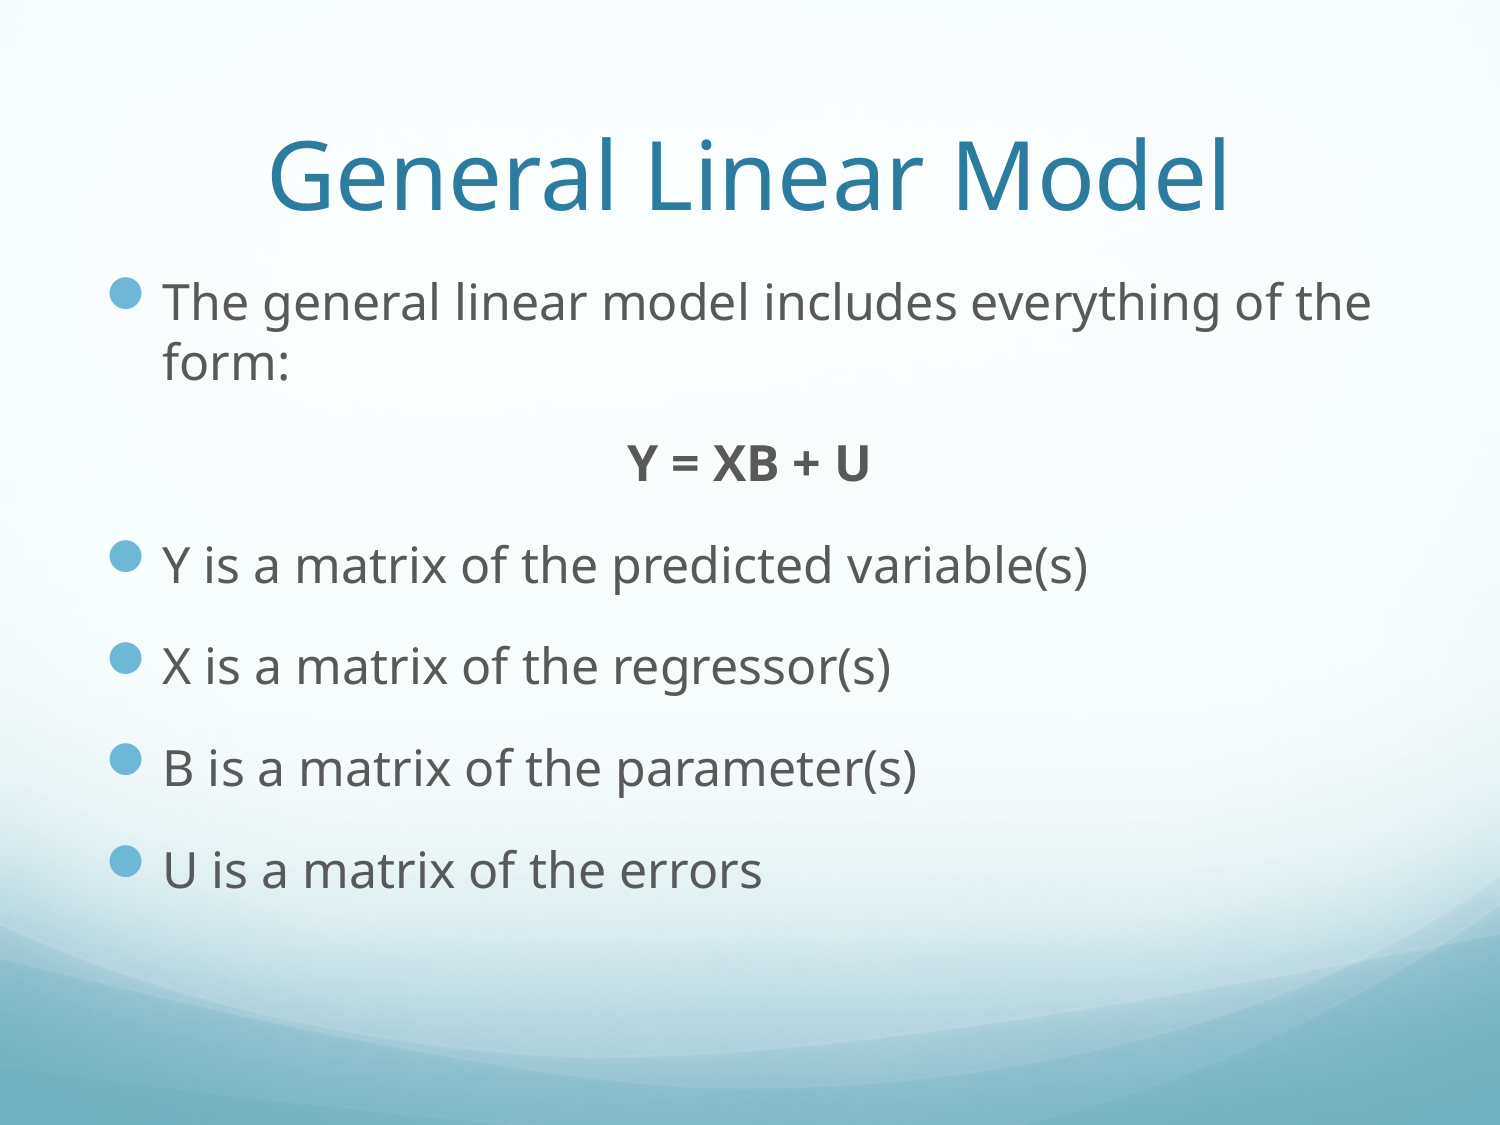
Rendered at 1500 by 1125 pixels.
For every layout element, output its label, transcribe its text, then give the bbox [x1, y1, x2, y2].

list The general linear model includes everything of the form: Y = XB + U Y is a matrix of the predicted variable(s) X is a matrix of the regressor(s) B is a matrix of the parameter(s) U is a matrix of the errors [90, 262, 1410, 975]
title General Linear Model [90, 17, 1410, 237]
